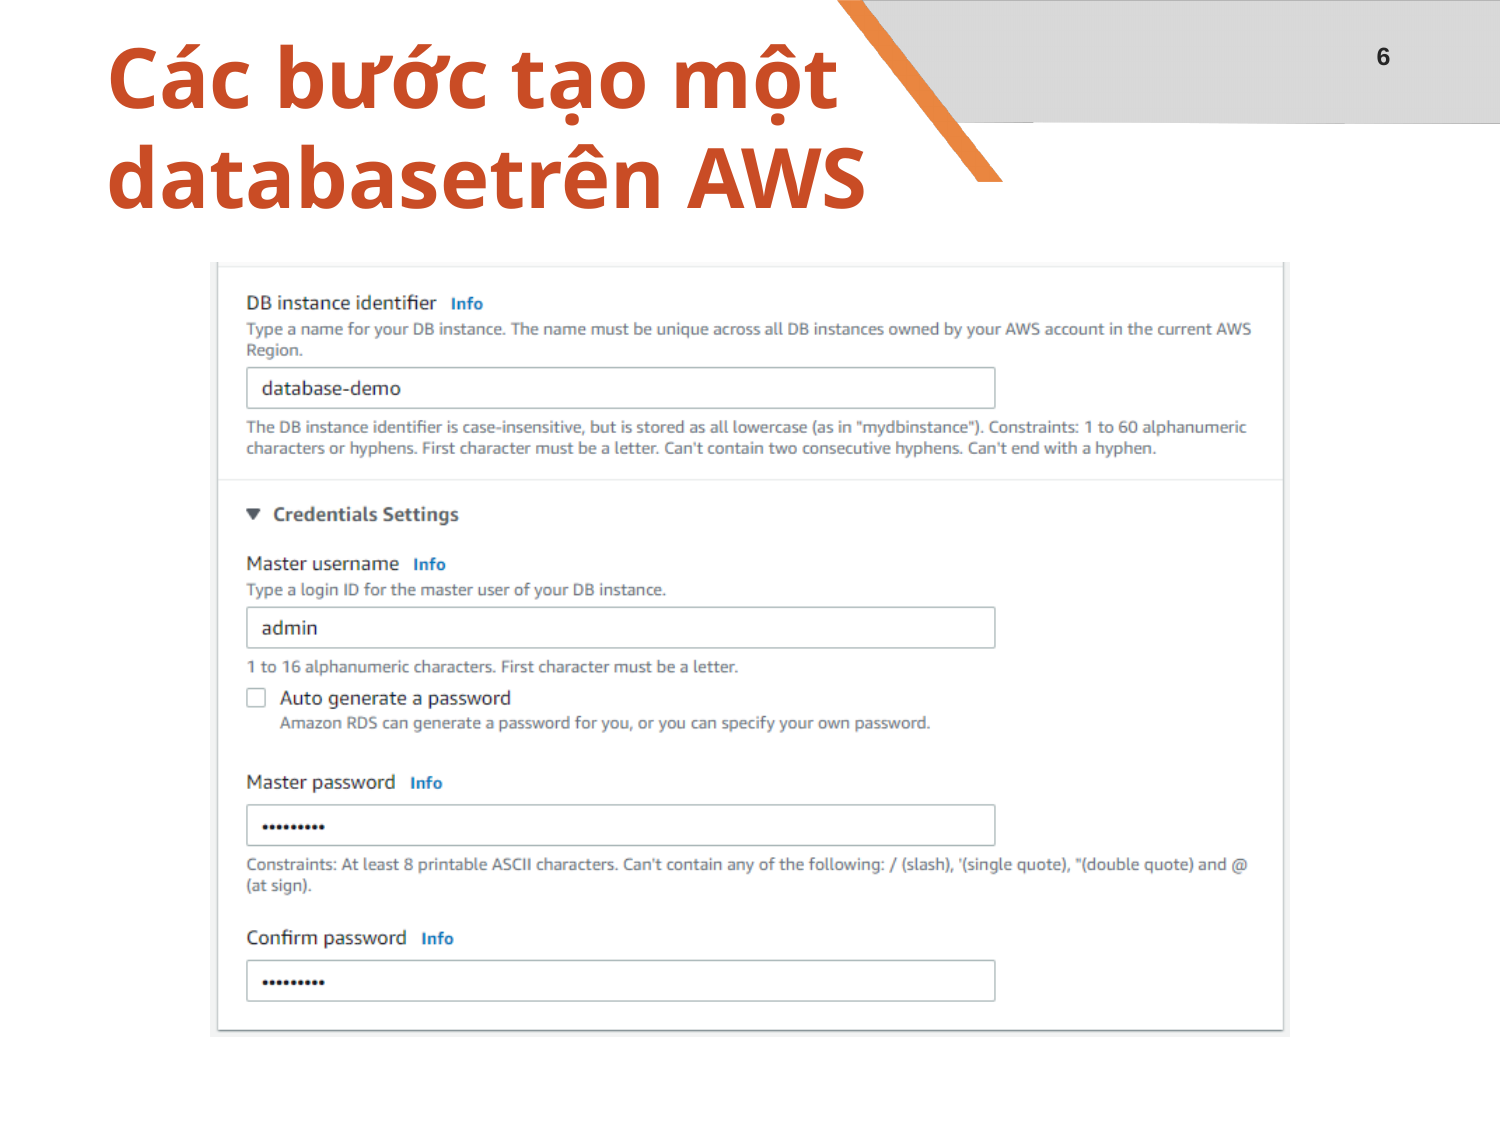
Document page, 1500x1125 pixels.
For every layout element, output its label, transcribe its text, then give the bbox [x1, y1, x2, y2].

picture [209, 262, 1291, 1038]
title Các bước tạo một databasetrên AWS [76, 62, 875, 188]
picture [837, 0, 1500, 182]
slide_number 6 [1342, 28, 1425, 78]
